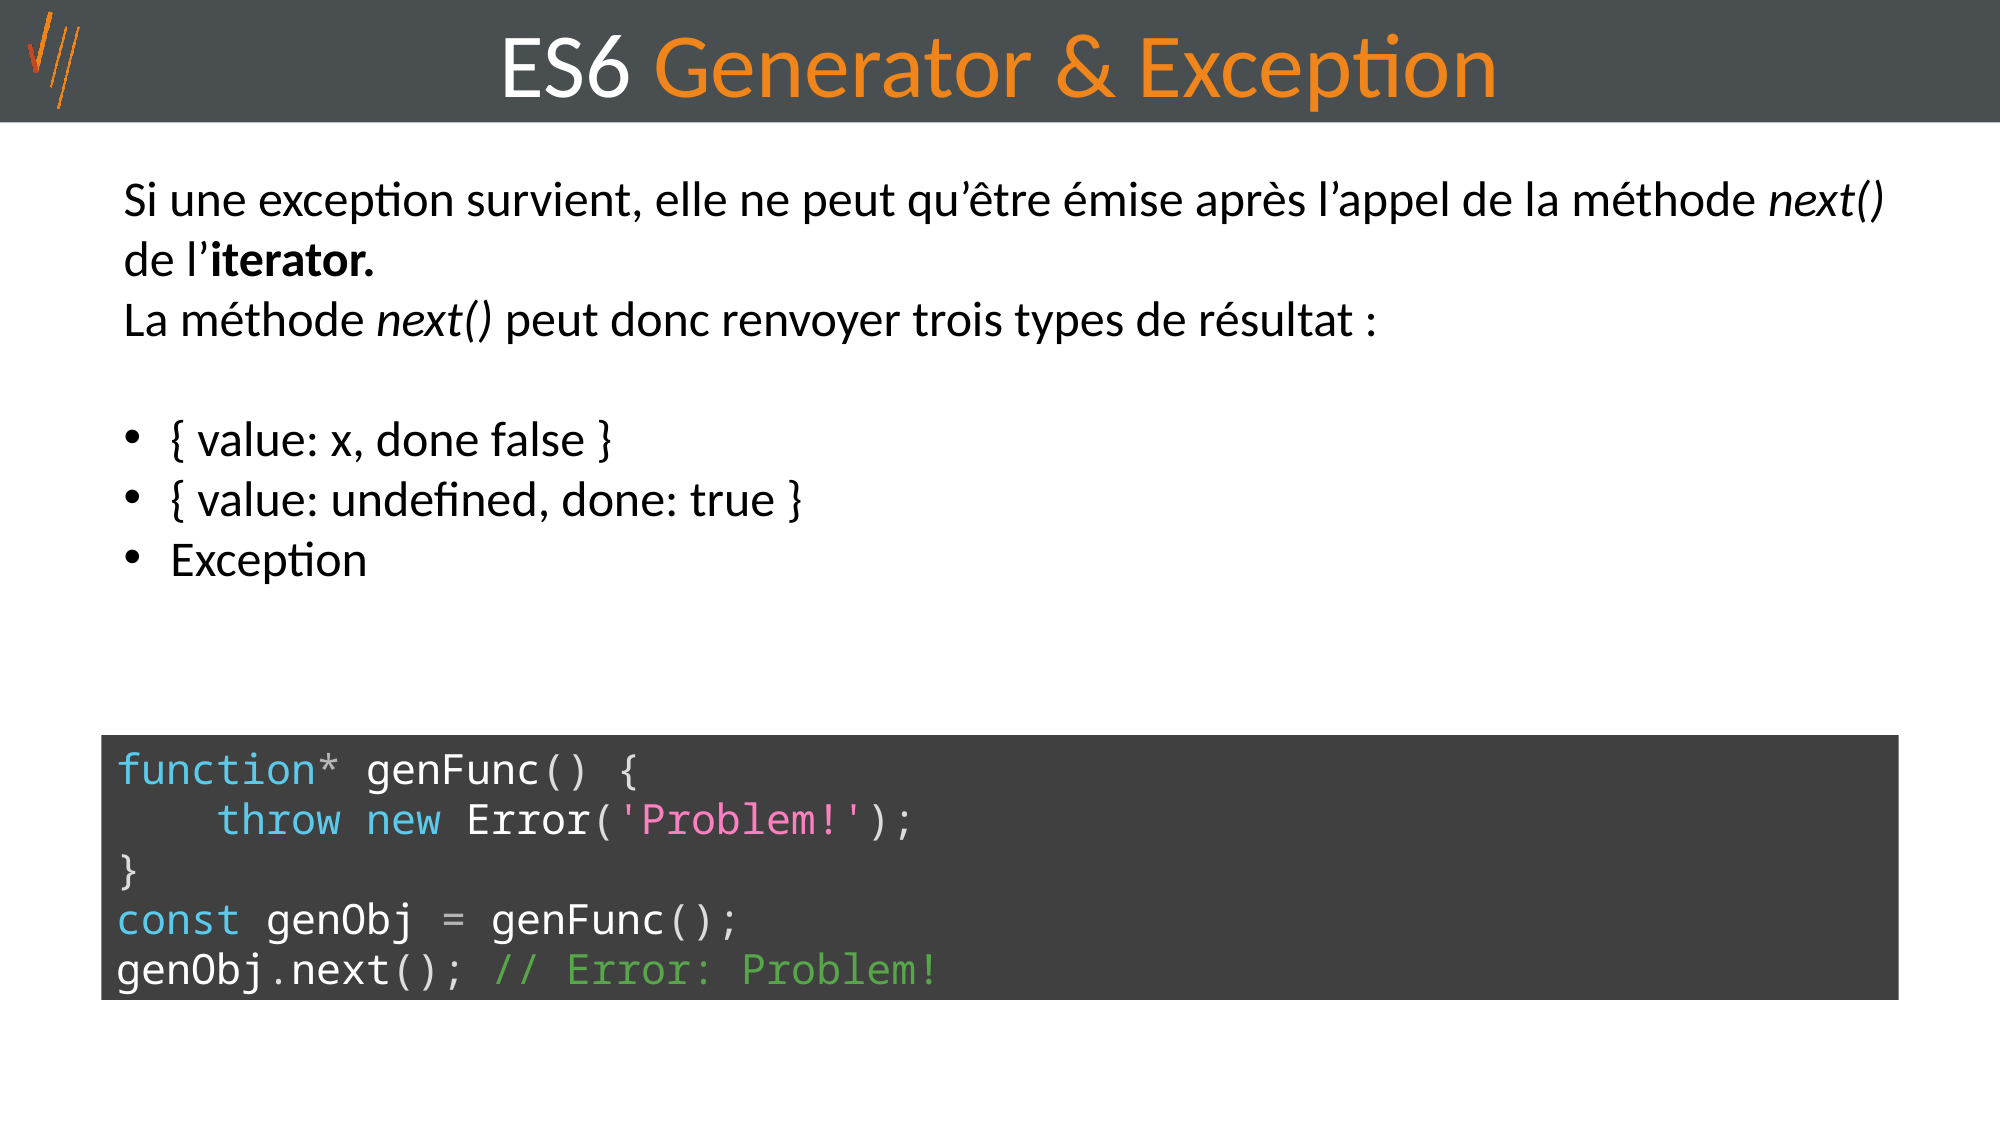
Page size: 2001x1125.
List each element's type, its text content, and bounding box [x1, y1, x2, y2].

picture [0, 6, 109, 116]
text_box Si une exception survient, elle ne peut qu’être émise après l’appel de la méthode next() de l’iterator. La méthode next() peut donc renvoyer trois types de résultat : { value: x, done false } { value: undefined, done: true } Exception [108, 159, 1920, 654]
text_box function* genFunc() { throw new Error('Problem!'); } const genObj = genFunc(); genObj.next(); // Error: Problem! [101, 735, 1899, 1000]
text_box ES6 Generator & Exception [0, 0, 2000, 123]
